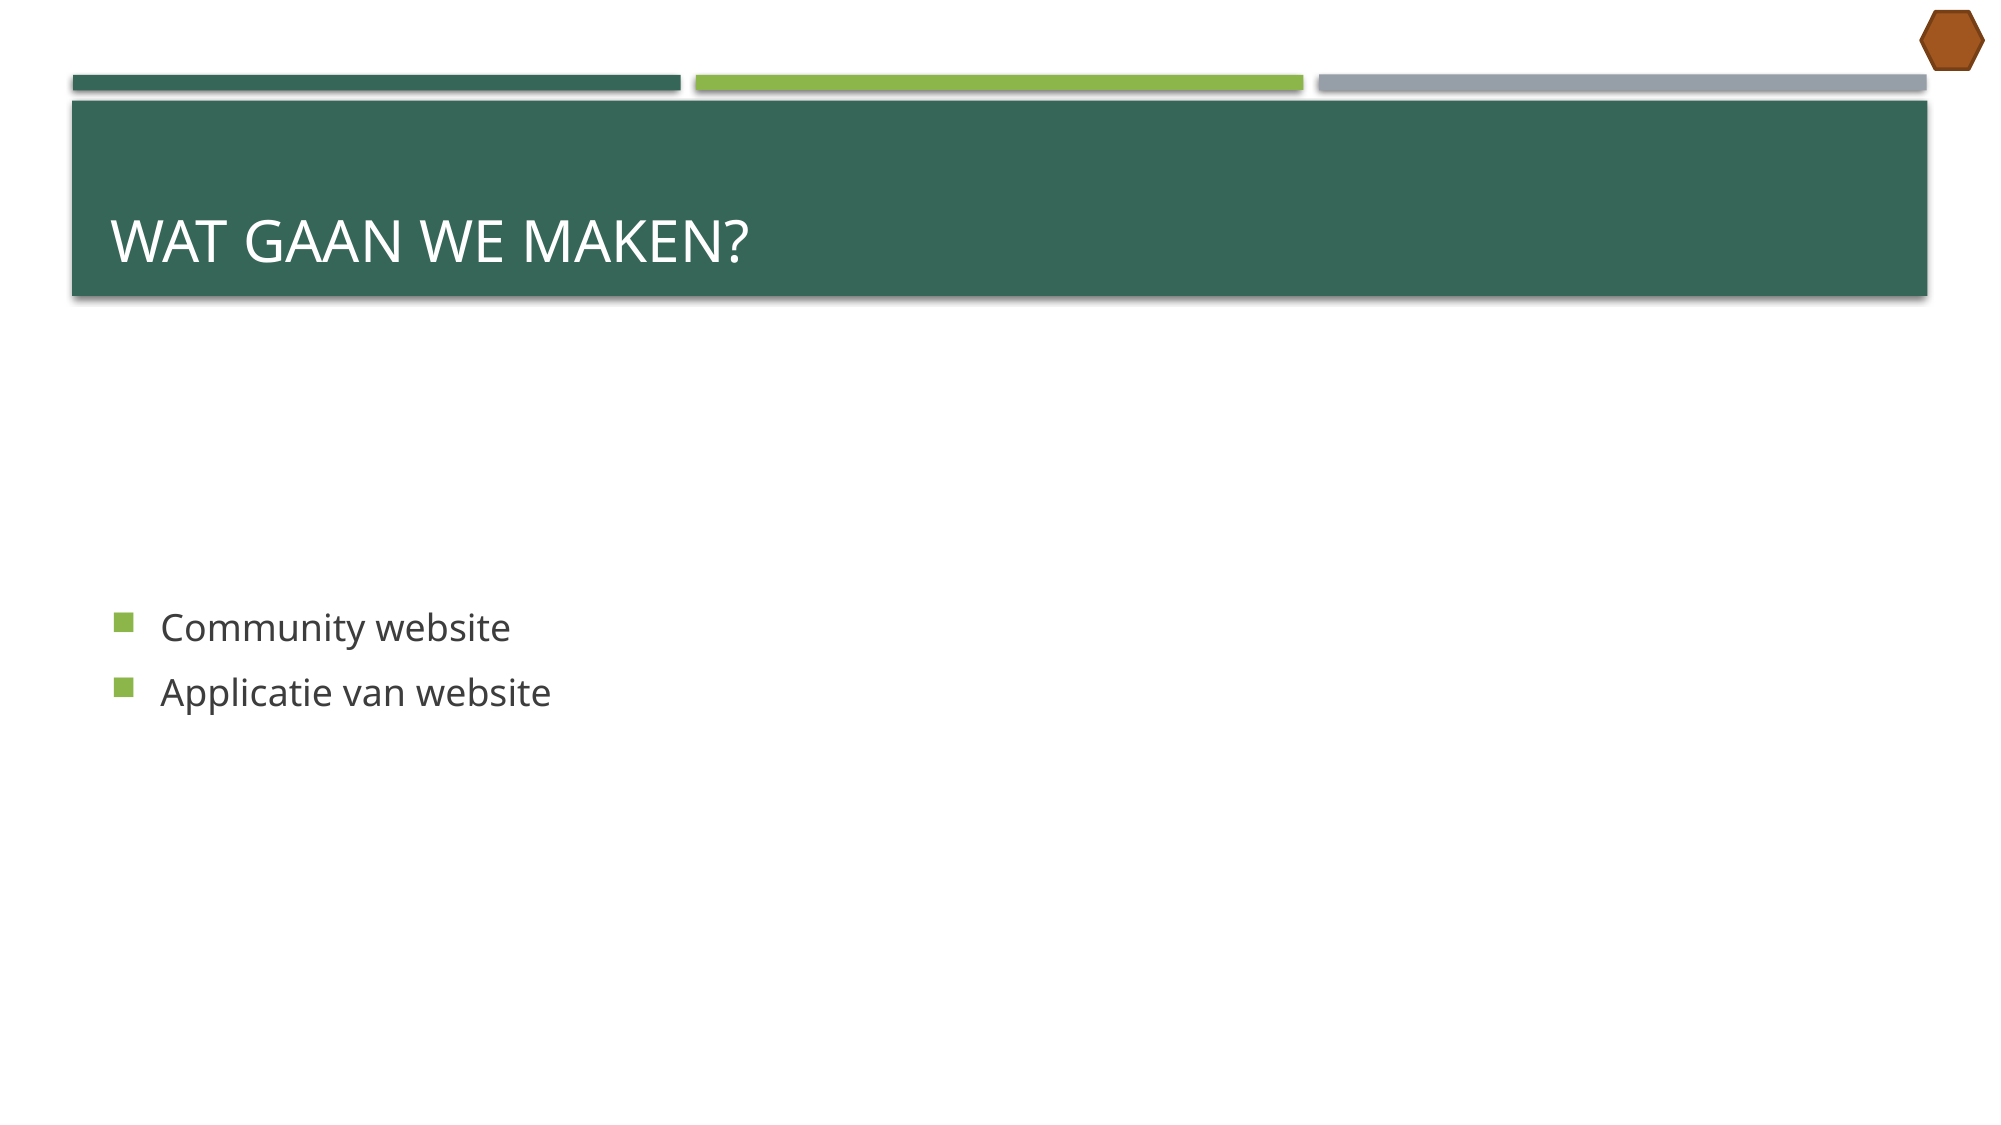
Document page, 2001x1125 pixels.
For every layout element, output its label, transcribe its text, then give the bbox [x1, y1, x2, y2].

list Community website Applicatie van website [95, 357, 1905, 962]
title Wat gaan we maken? [95, 115, 1905, 282]
text_box [1919, 9, 1985, 71]
